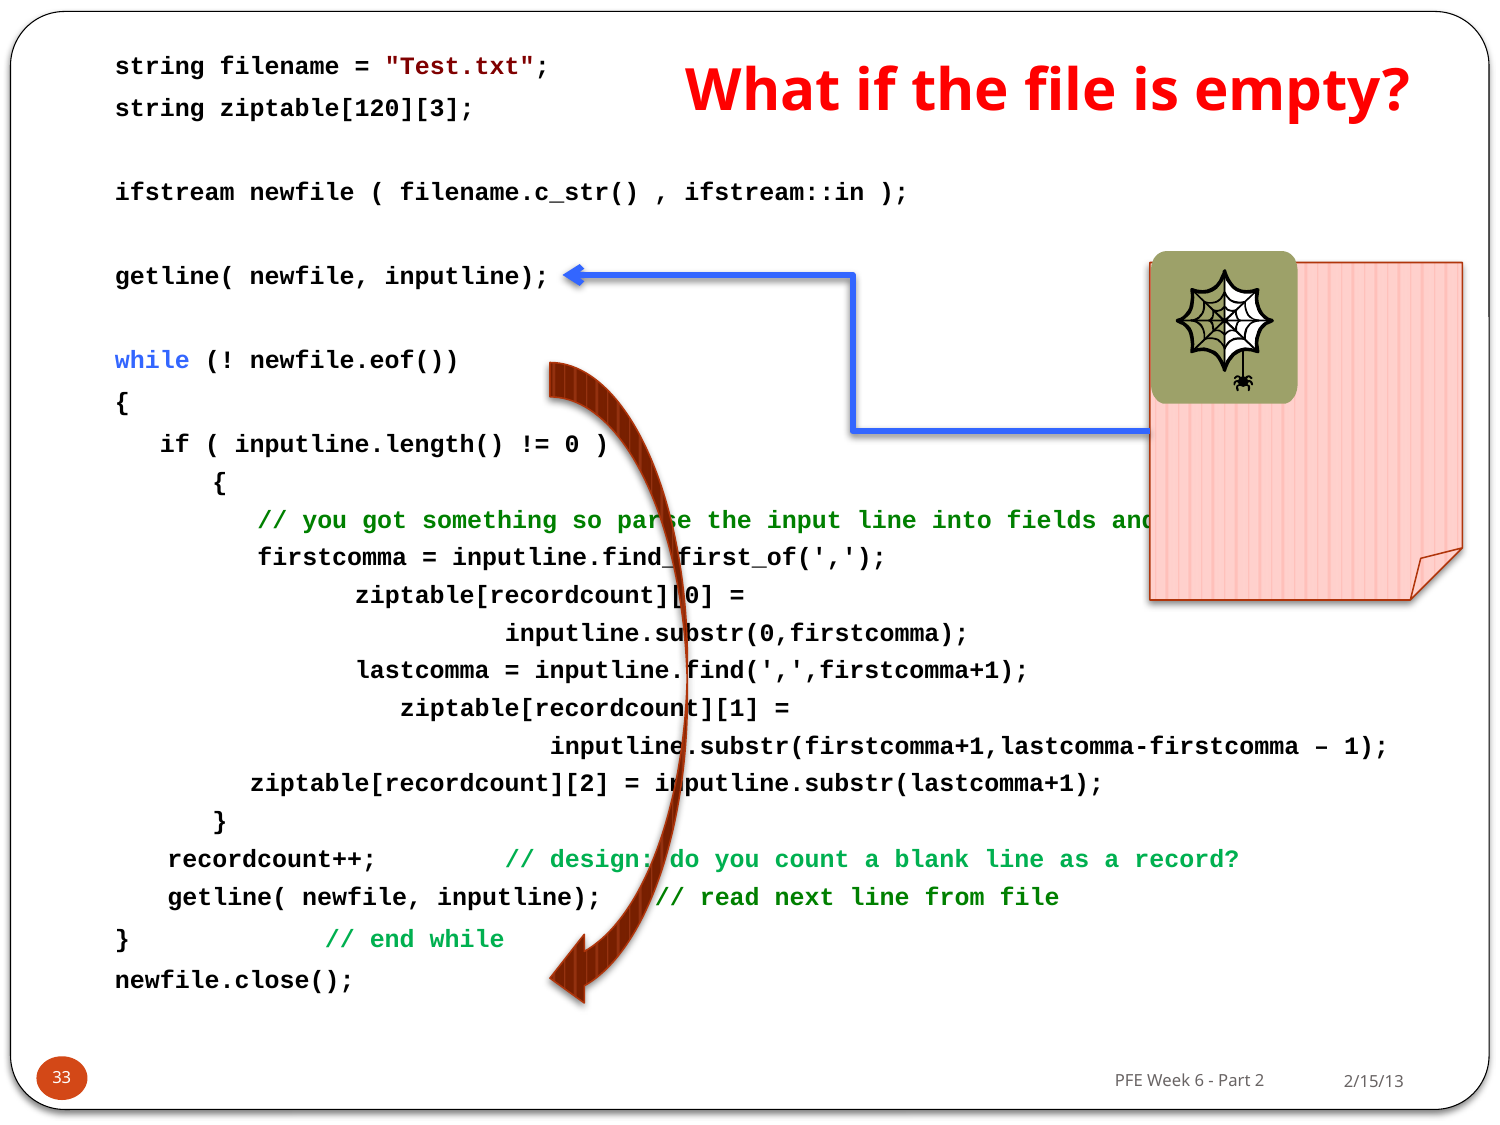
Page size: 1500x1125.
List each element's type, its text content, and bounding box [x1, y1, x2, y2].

text_box [1149, 261, 1464, 601]
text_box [562, 274, 1151, 432]
footer PFE Week 6 - Part 2 [1100, 1062, 1288, 1100]
slide_number 33 [36, 1056, 88, 1101]
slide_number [1287, 1060, 1419, 1100]
text_box [549, 361, 556, 398]
text_box [549, 441, 689, 1004]
picture [1149, 249, 1299, 405]
list string filename = "Test.txt"; string ziptable[120][3]; ifstream newfile ( filename.c_str() , ifstream::in ); getline( newfile, inputline); while (! newfile.eof()) { if ( inputline.length() != 0 ) { // you got something so parse the input line into fields and convert firstcomma = inputline.find_first_of(','); ziptable[recordcount][0] = inputline.substr(0,firstcomma); lastcomma = inputline.find(',',firstcomma+1); ziptable[recordcount][1] = inputline.substr(firstcomma+1,lastcomma-firstcomma – 1); ziptable[recordcount][2] = inputline.substr(lastcomma+1); } recordcount++; // design: do you count a blank line as a record? getline( newfile, inputline); // read next line from file } // end while newfile.close(); [99, 0, 1500, 1088]
